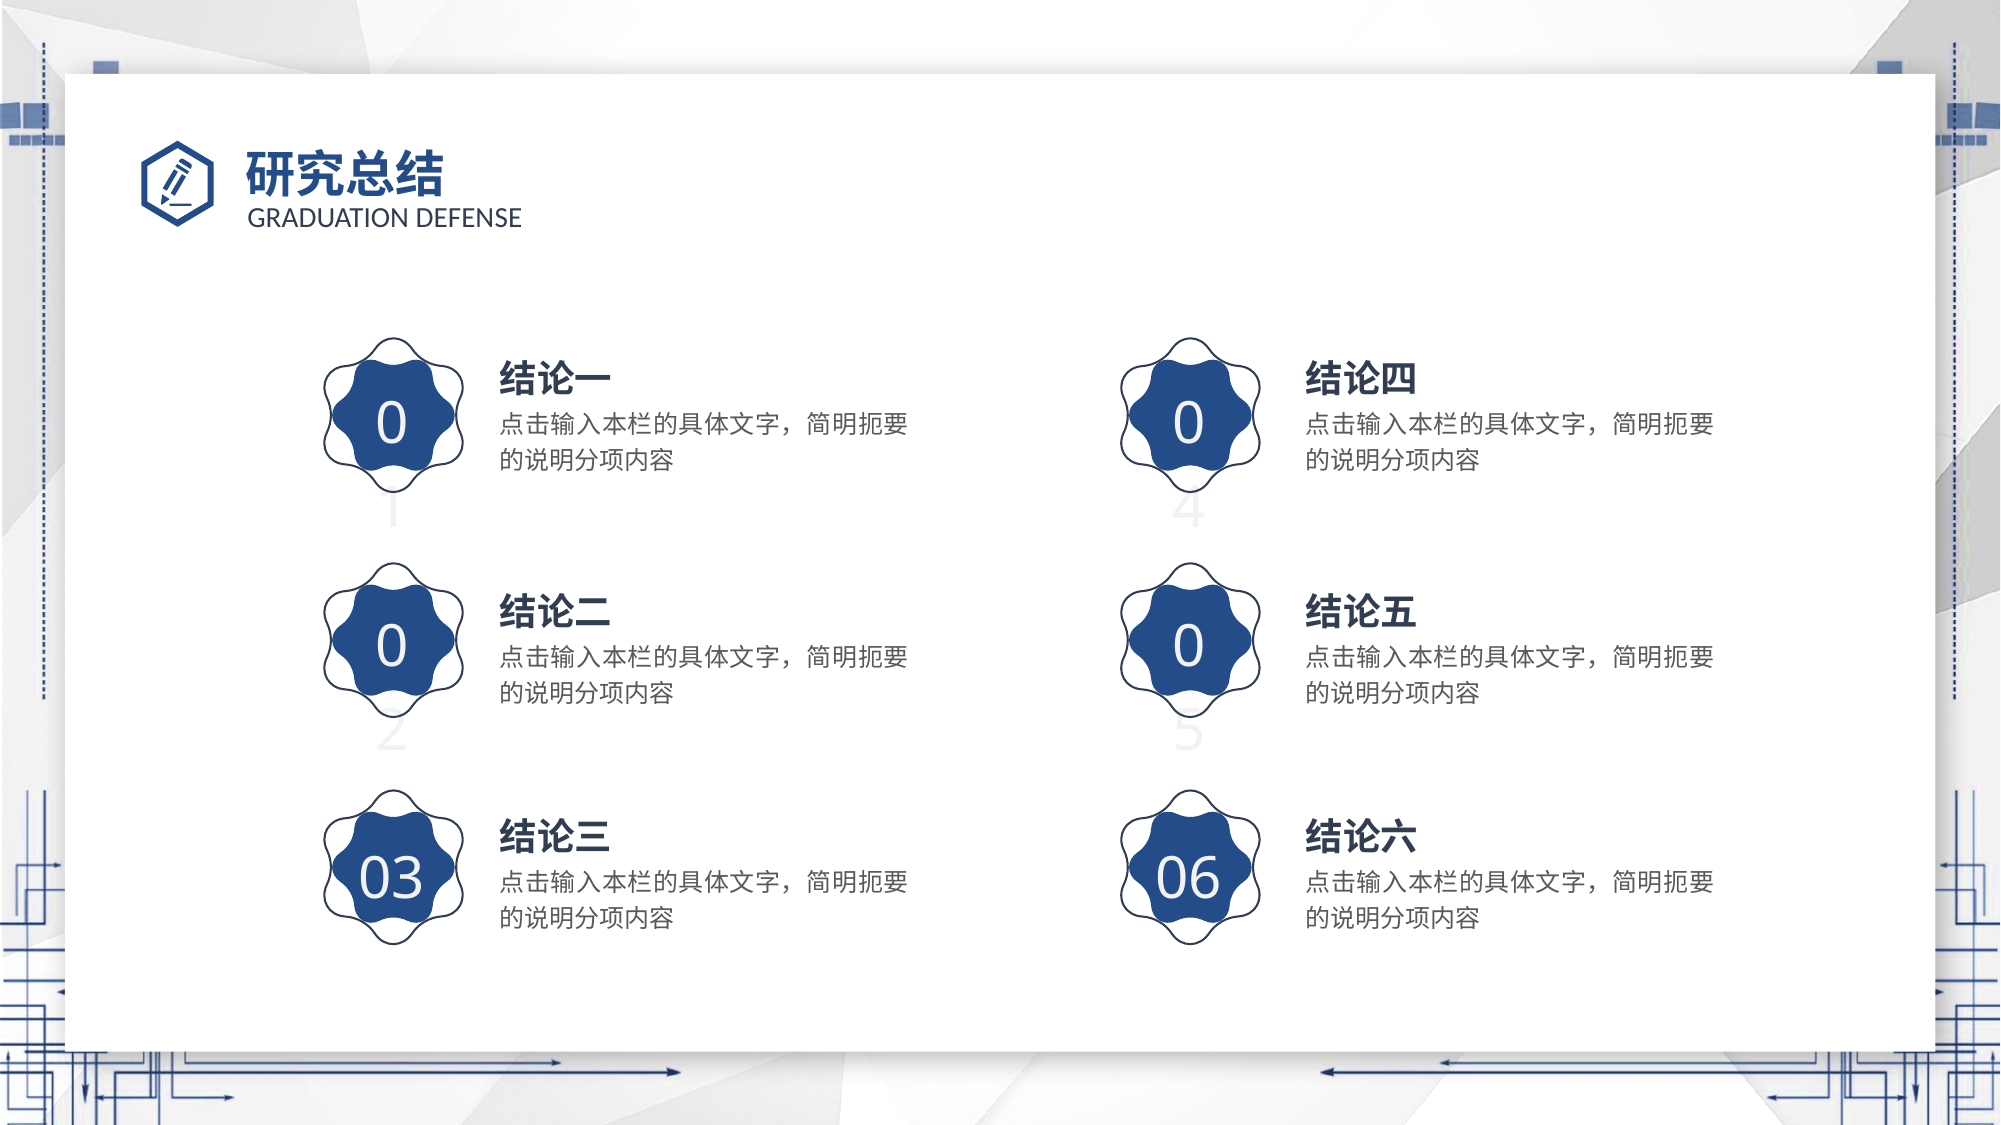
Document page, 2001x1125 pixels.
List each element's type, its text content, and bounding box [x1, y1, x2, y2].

picture [0, 0, 2001, 1125]
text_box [1110, 793, 1271, 942]
text_box 点击输入本栏的具体文字，简明扼要的说明分项内容 [499, 860, 909, 932]
text_box 点击输入本栏的具体文字，简明扼要的说明分项内容 [499, 402, 909, 475]
text_box 结论三 [499, 804, 770, 859]
text_box 点击输入本栏的具体文字，简明扼要的说明分项内容 [1305, 635, 1715, 708]
text_box 结论一 [499, 346, 770, 401]
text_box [313, 793, 474, 942]
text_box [313, 566, 474, 715]
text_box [1110, 566, 1271, 715]
text_box 结论四 [1305, 346, 1576, 401]
text_box 结论二 [499, 579, 770, 634]
text_box 点击输入本栏的具体文字，简明扼要的说明分项内容 [1305, 402, 1715, 475]
text_box 结论六 [1305, 804, 1576, 859]
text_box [313, 341, 474, 490]
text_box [1110, 341, 1271, 490]
text_box 结论五 [1305, 579, 1576, 634]
text_box 点击输入本栏的具体文字，简明扼要的说明分项内容 [499, 635, 909, 708]
title 研究总结 [230, 123, 827, 199]
text_box 点击输入本栏的具体文字，简明扼要的说明分项内容 [1305, 860, 1715, 932]
